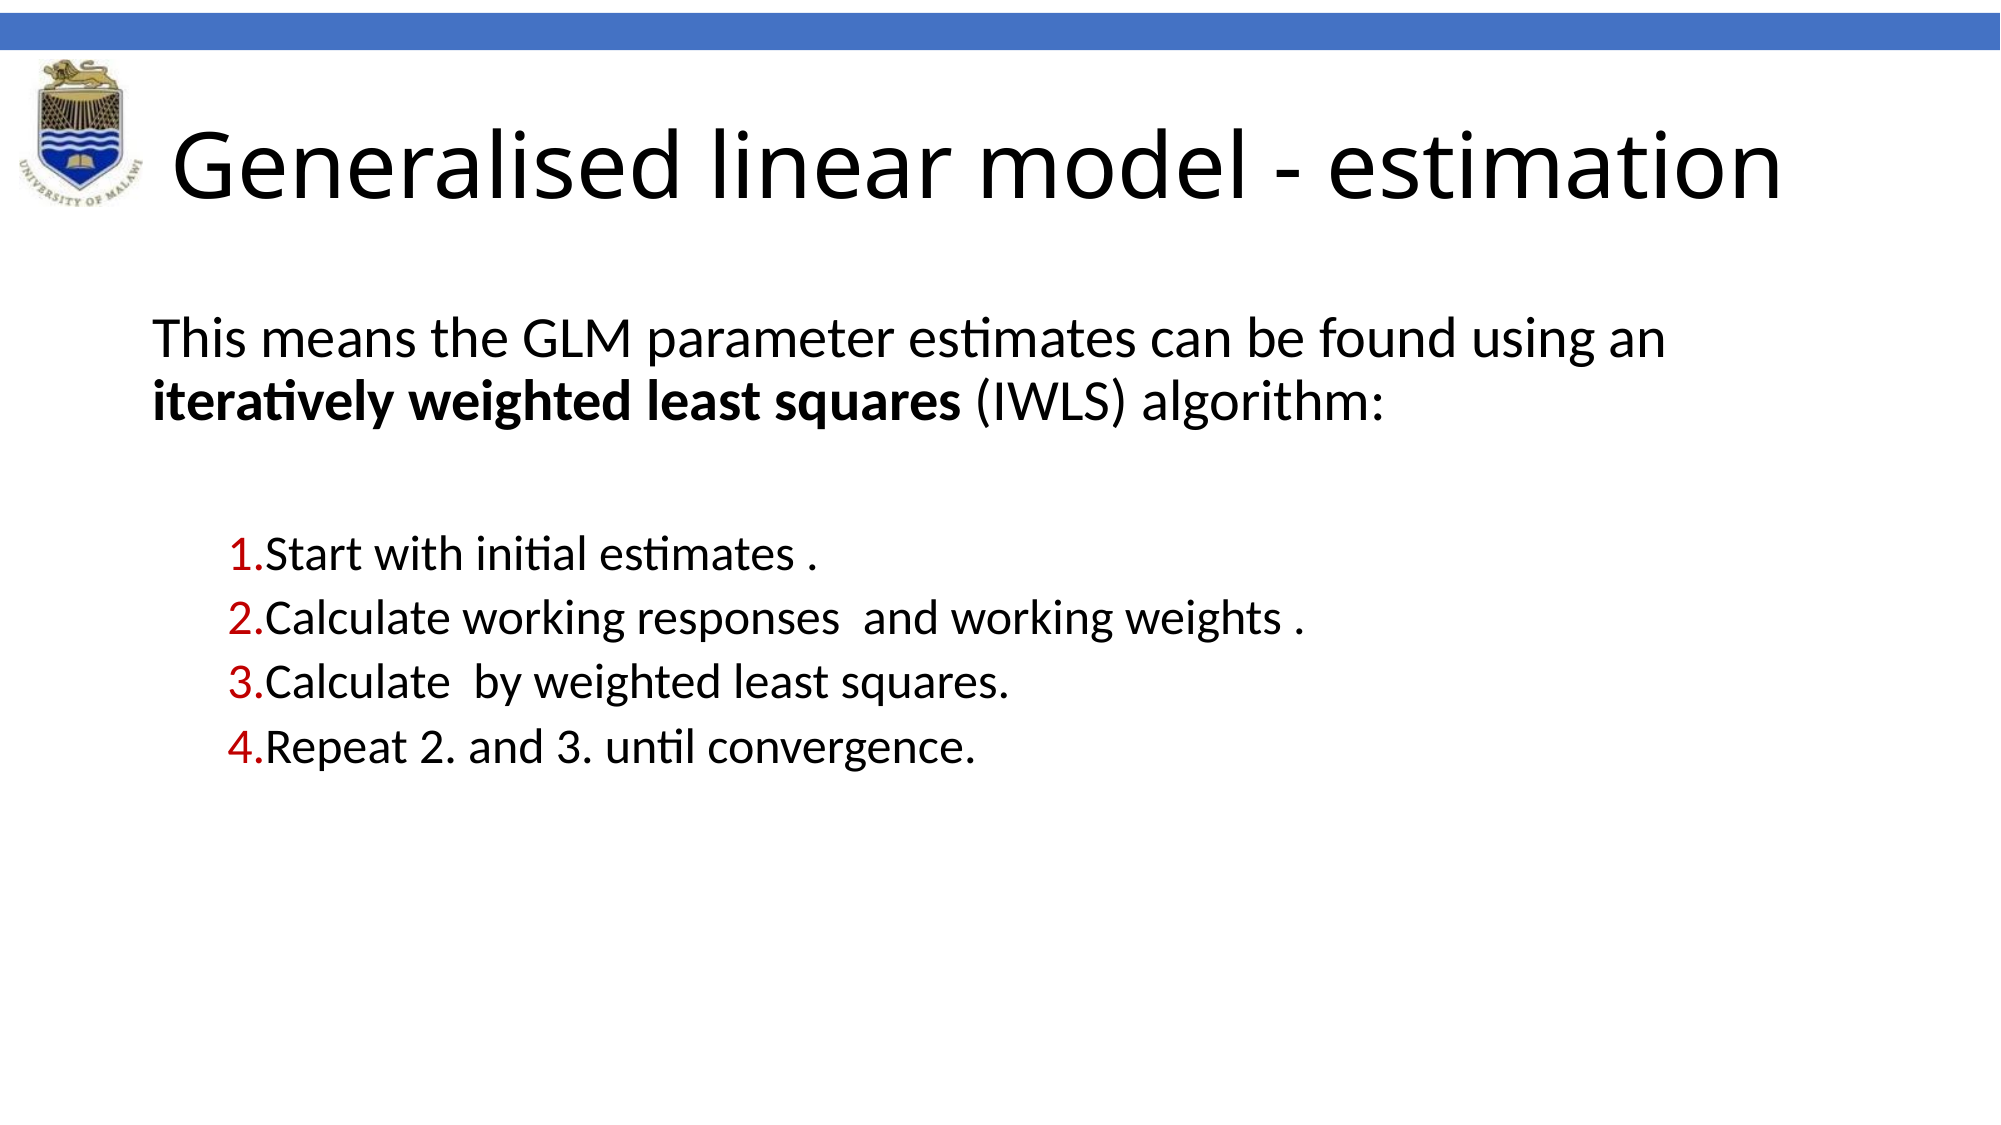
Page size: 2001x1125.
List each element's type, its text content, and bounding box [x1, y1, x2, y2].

title Generalised linear model - estimation [155, 59, 1851, 278]
picture [19, 59, 143, 207]
